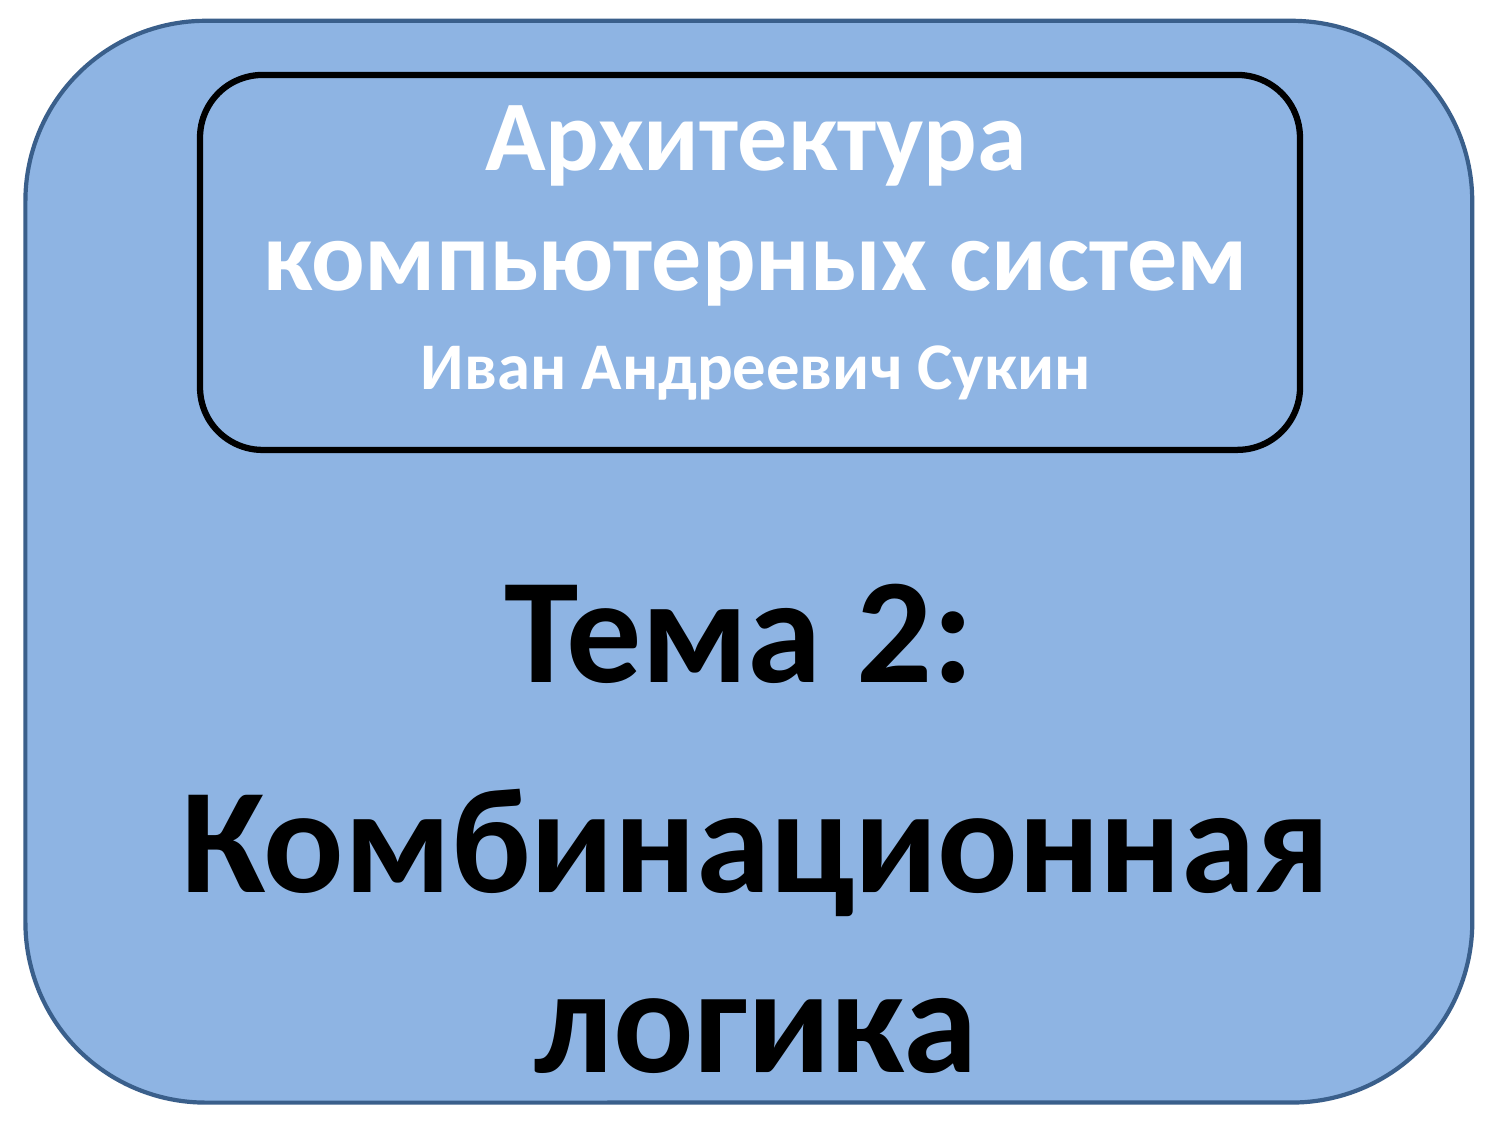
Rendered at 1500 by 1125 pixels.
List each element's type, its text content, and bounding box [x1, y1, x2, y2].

text_box Тема 2: Комбинационная логика [74, 525, 1438, 788]
text_box Архитектура компьютерных систем Иван Андреевич Сукин [74, 62, 1438, 325]
text_box [197, 325, 1303, 453]
